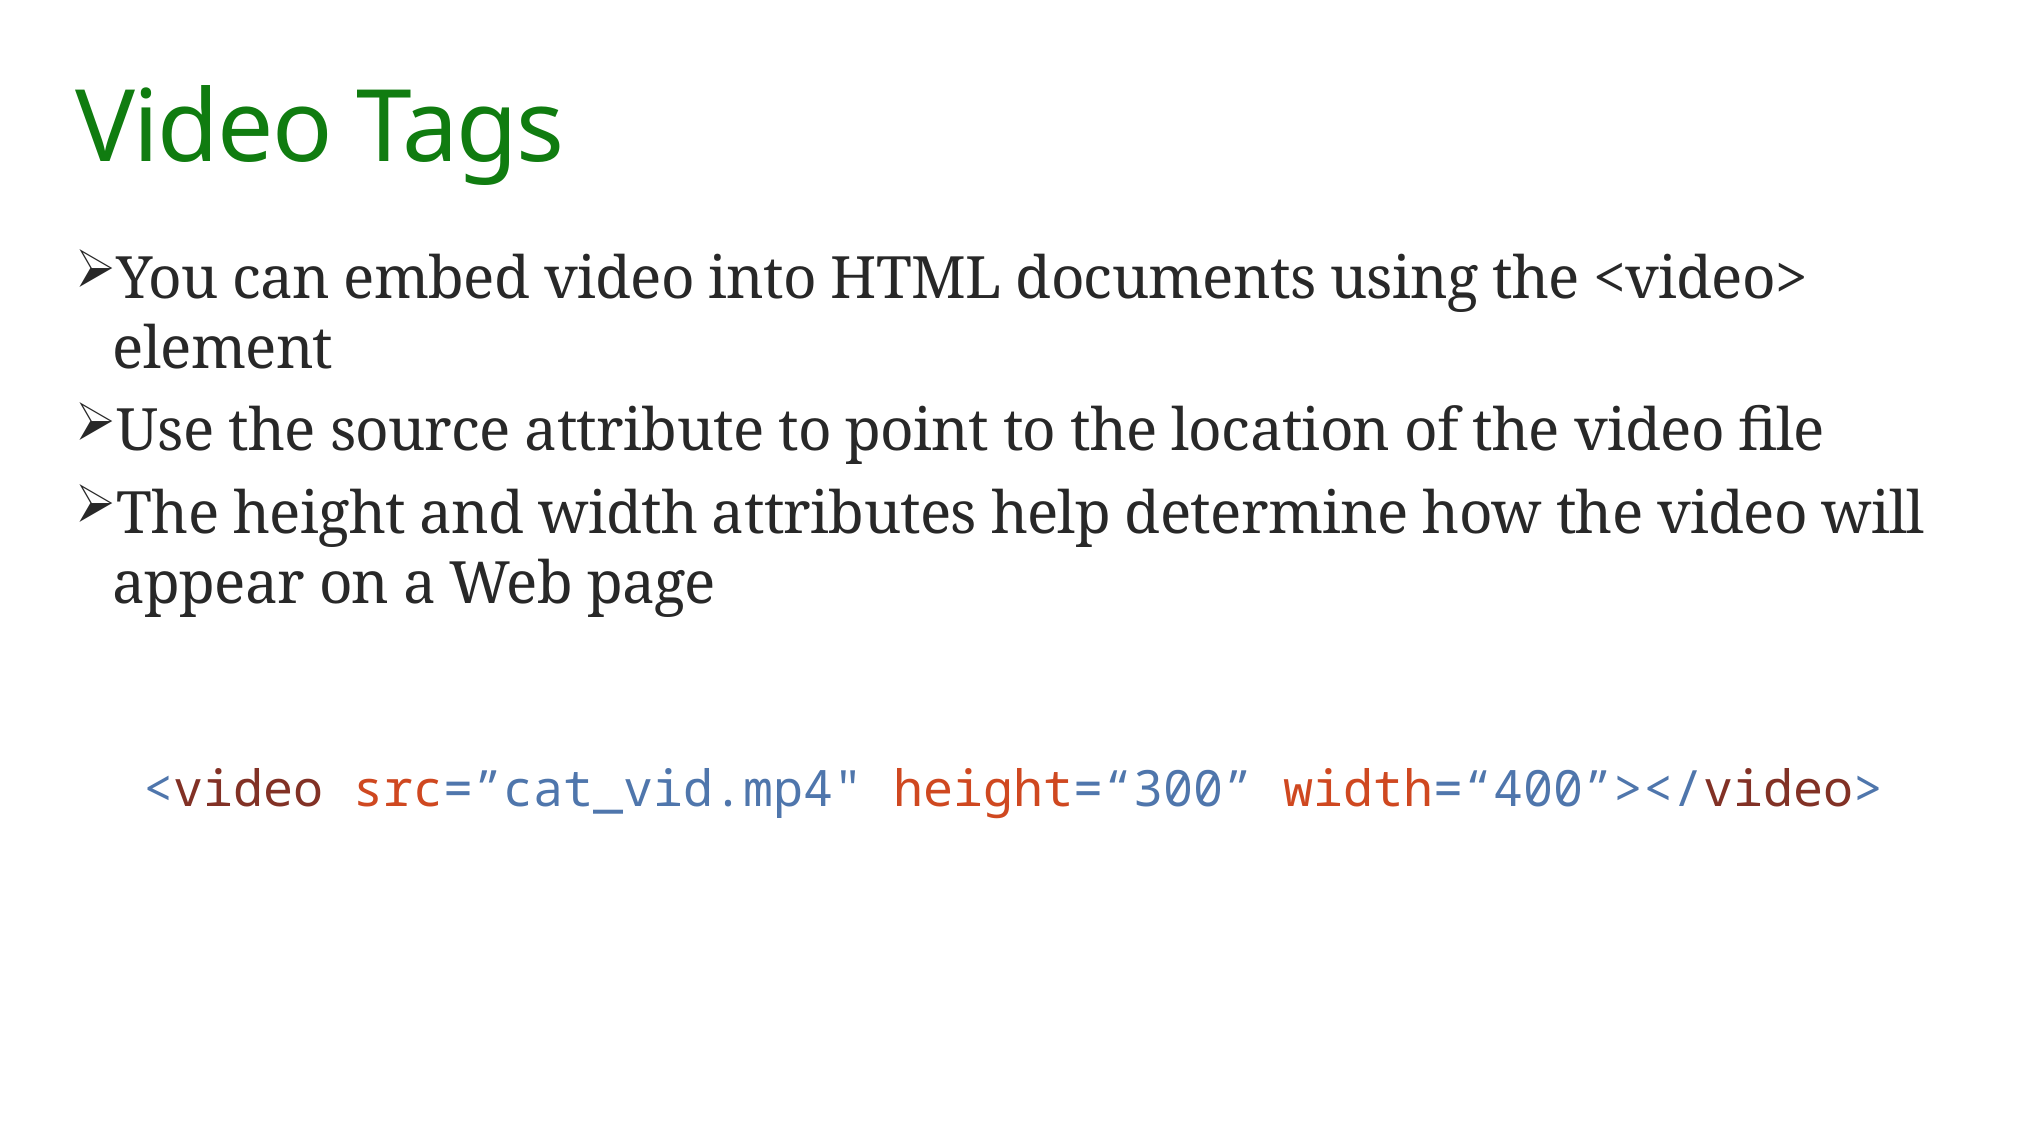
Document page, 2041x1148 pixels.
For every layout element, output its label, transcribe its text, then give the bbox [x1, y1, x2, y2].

text_box <video src=”cat_vid.mp4" height=“300” width=“400”></video> [107, 748, 1920, 824]
title Video Tags [60, 60, 1980, 210]
list You can embed video into HTML documents using the <video> element Use the source attribute to point to the location of the video file The height and width attributes help determine how the video will appear on a Web page [60, 225, 1980, 564]
